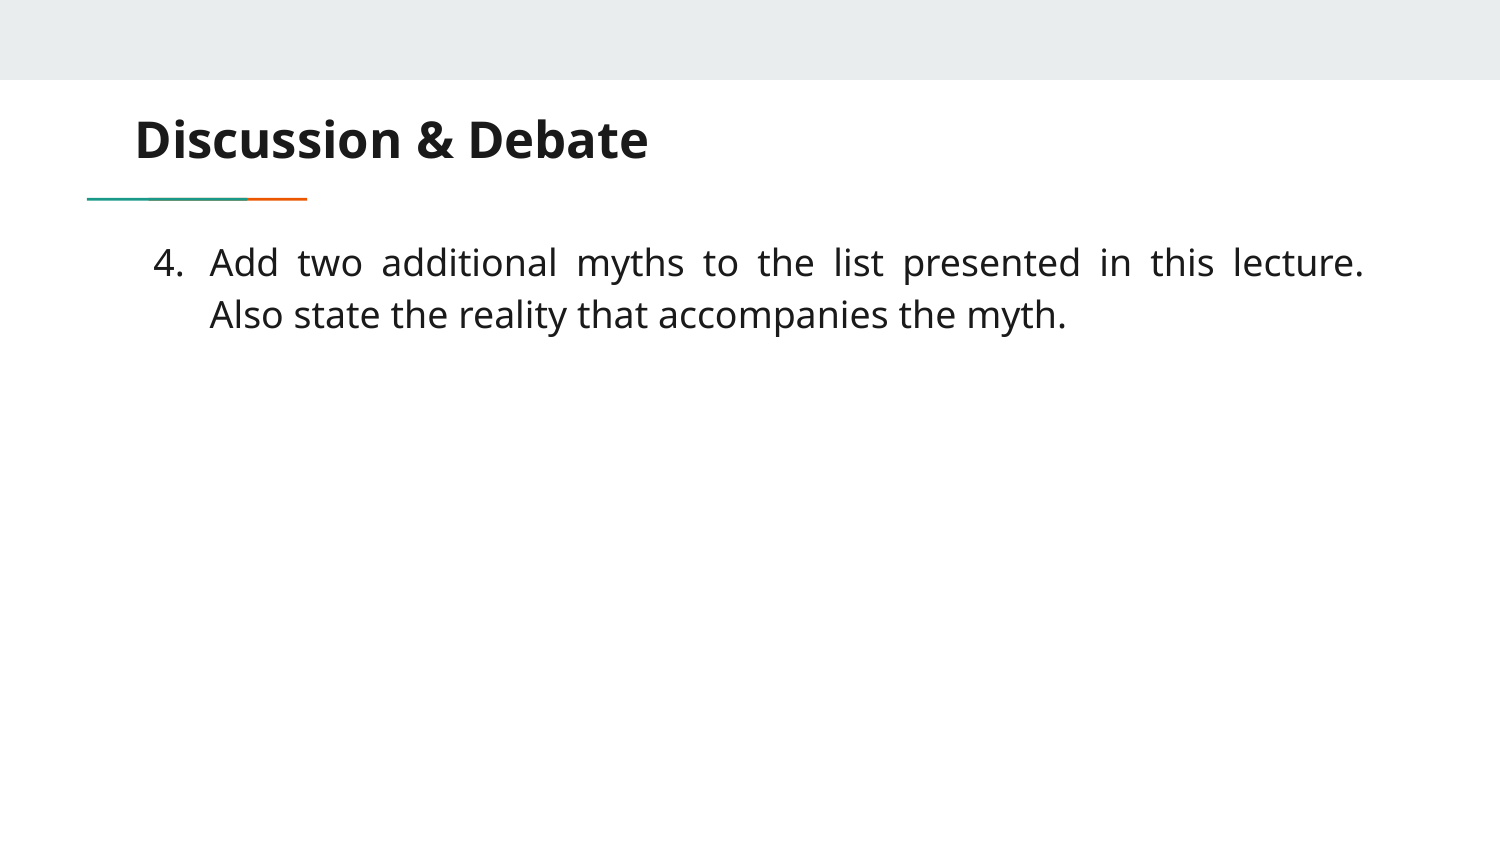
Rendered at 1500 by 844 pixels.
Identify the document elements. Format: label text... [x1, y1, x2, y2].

title Discussion & Debate [119, 92, 1381, 183]
list Add two additional myths to the list presented in this lecture. Also state the reality that accompanies the myth. [119, 217, 1381, 793]
